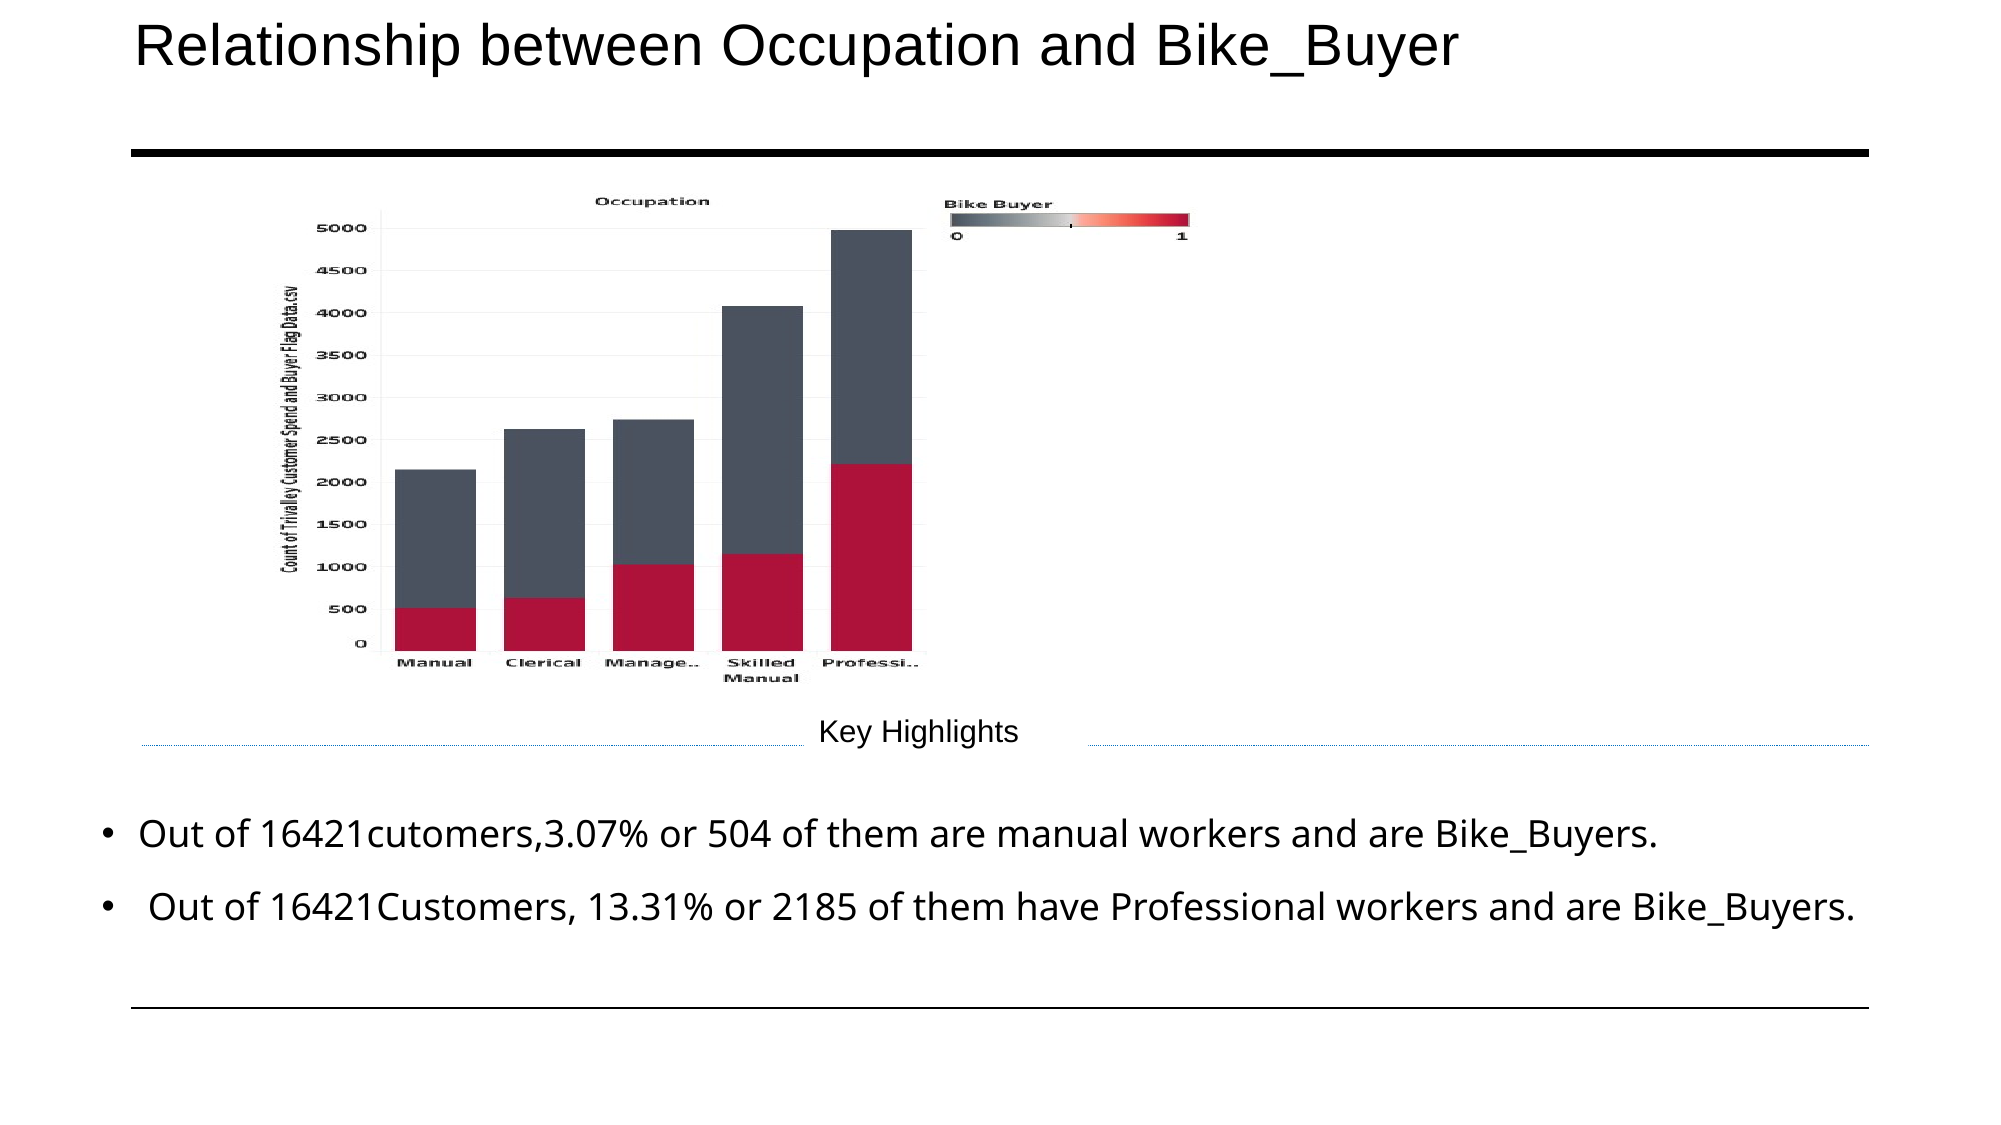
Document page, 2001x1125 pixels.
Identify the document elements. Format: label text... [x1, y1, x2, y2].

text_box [141, 703, 1869, 775]
list Out of 16421cutomers,3.07% or 504 of them are manual workers and are Bike_Buyers. Out of 16421Customers, 13.31% or 2185 of them have Professional workers and are Bike_Buyers. [86, 147, 1888, 981]
picture [259, 179, 1198, 685]
title Relationship between Occupation and Bike_Buyer [119, 0, 1873, 117]
